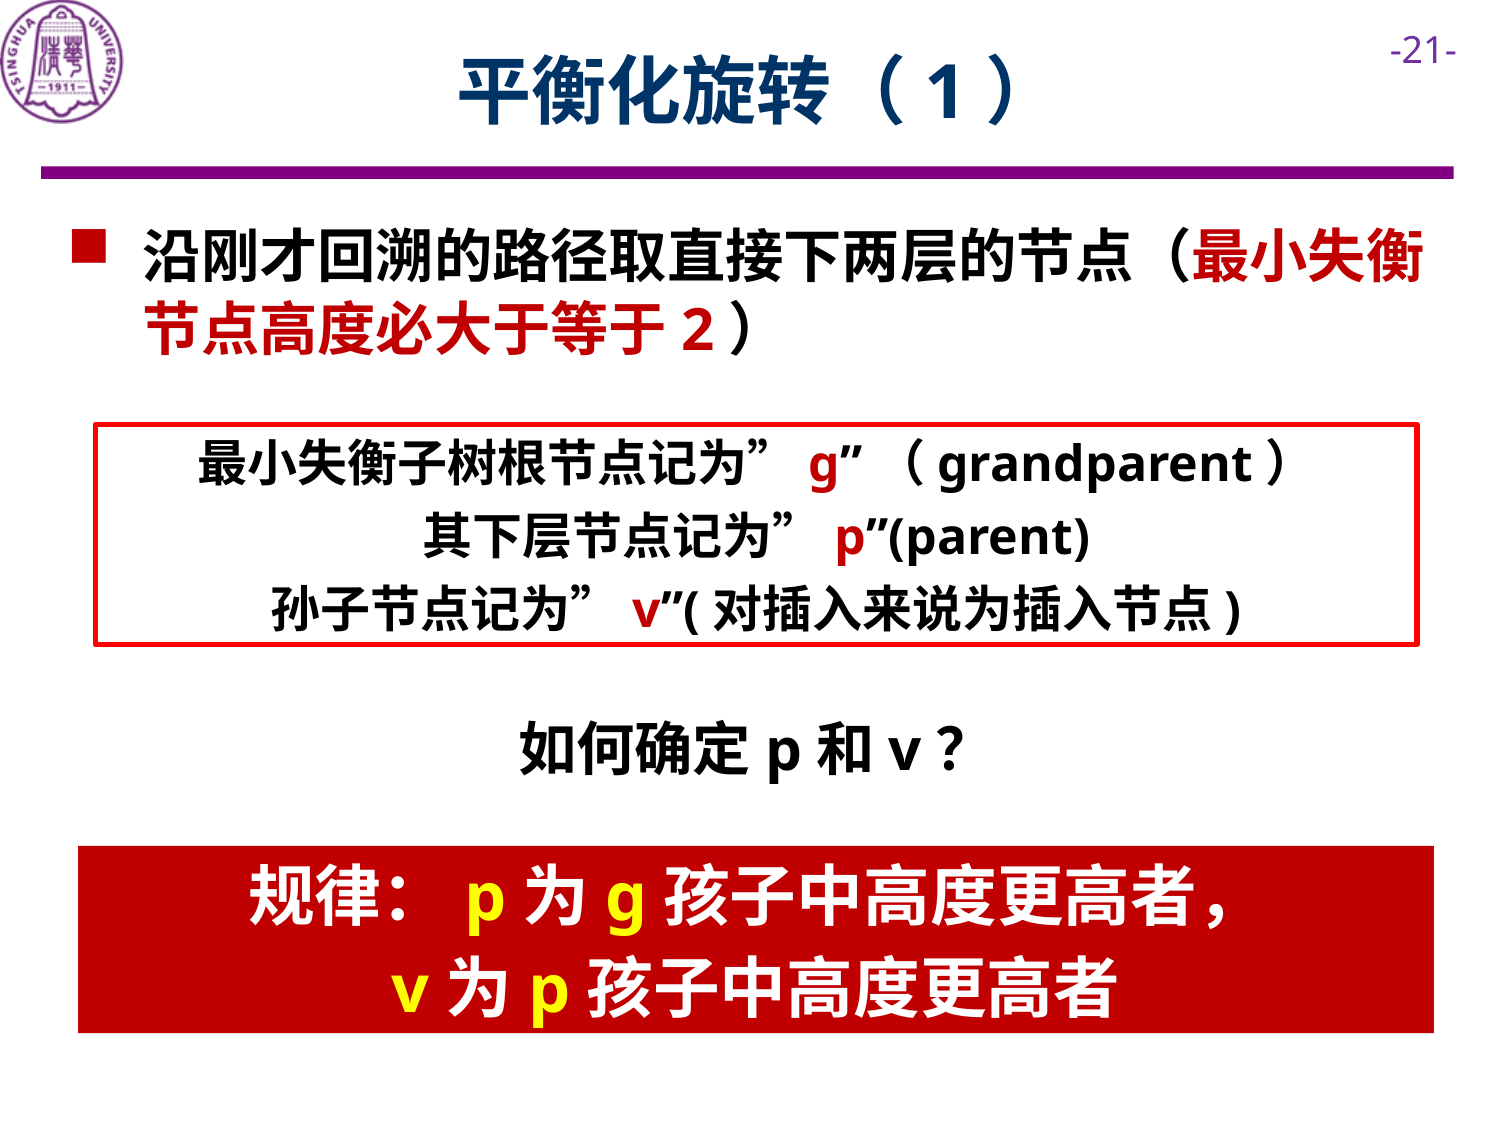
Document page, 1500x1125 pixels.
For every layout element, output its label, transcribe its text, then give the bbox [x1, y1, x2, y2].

text_box 最小失衡子树根节点记为”g”（grandparent） 其下层节点记为”p”(parent) 孙子节点记为”v”(对插入来说为插入节点) [95, 424, 1417, 645]
title 平衡化旋转（1） [135, 13, 1383, 165]
picture [0, 0, 124, 124]
text_box 规律：p为g孩子中高度更高者， v为p孩子中高度更高者 [78, 845, 1434, 1034]
text_box 沿刚才回溯的路径取直接下两层的节点（最小失衡节点高度必大于等于2） [53, 208, 1465, 370]
text_box 如何确定p和v？ [503, 704, 1009, 789]
